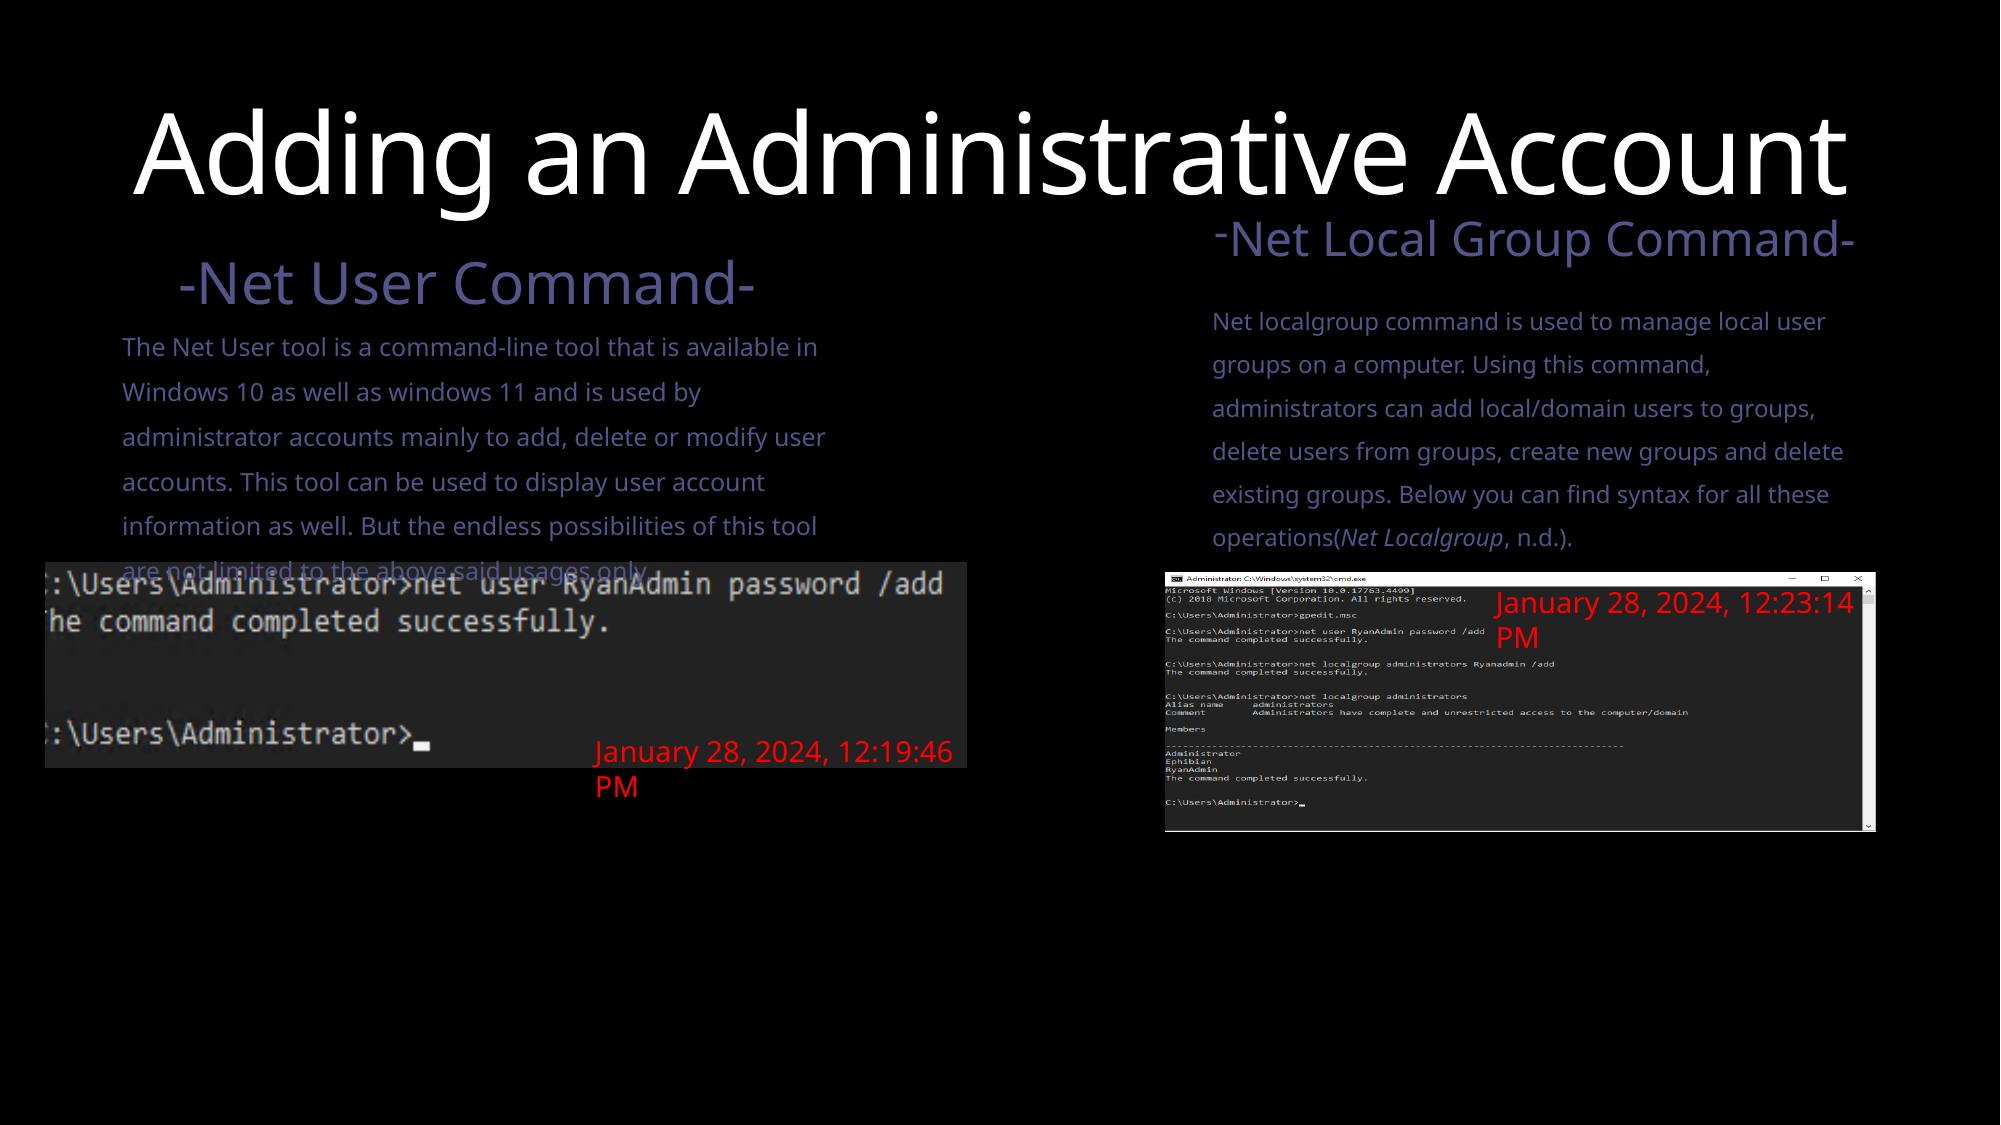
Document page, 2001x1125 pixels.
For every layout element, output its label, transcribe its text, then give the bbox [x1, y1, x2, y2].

picture [1164, 572, 1876, 832]
text_box ‎January ‎28, ‎2024, ‏‎12:19:46 PM [579, 725, 991, 811]
text_box -Net User Command- The Net User tool is a command-line tool that is available in Windows 10 as well as windows 11 and is used by administrator accounts mainly to add, delete or modify user accounts. This tool can be used to display user account information as well. But the endless possibilities of this tool are not limited to the above said usages only. [107, 238, 843, 562]
picture [44, 562, 967, 768]
list Net Local Group Command- Net localgroup command is used to manage local user groups on a computer. Using this command, administrators can add local/domain users to groups, delete users from groups, create new groups and delete existing groups. Below you can find syntax for all these operations(Net Localgroup, n.d.). [1196, 210, 1876, 572]
title Adding an Administrative Account [107, 81, 1875, 239]
